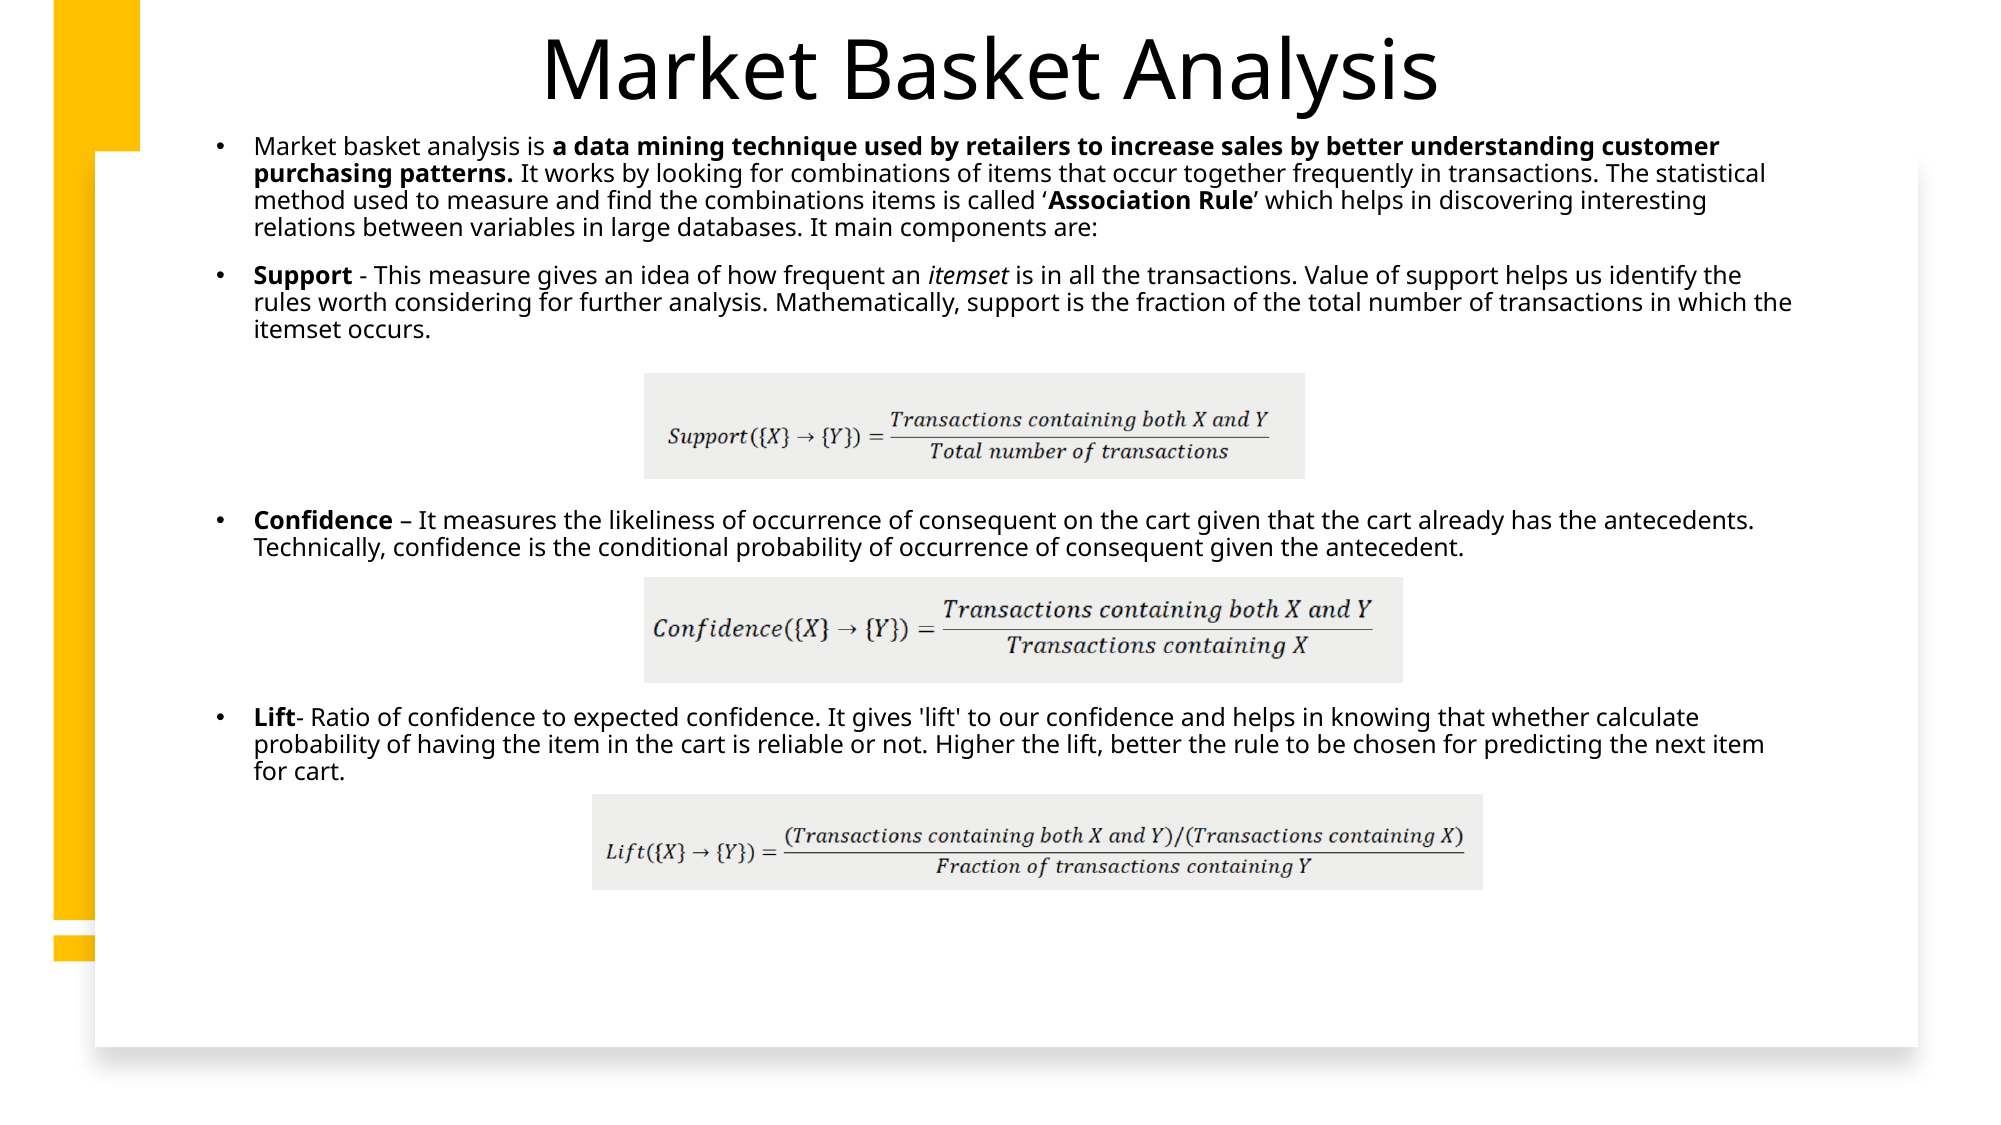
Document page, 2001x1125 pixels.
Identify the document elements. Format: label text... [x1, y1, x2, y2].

text_box [0, 0, 2000, 1125]
text_box [94, 150, 1919, 1048]
picture [592, 794, 1483, 890]
picture [644, 373, 1305, 479]
title Market Basket Analysis [183, 0, 1799, 126]
text_box Market basket analysis is a data mining technique used by retailers to increase sales by better understanding customer purchasing patterns. It works by looking for combinations of items that occur together frequently in transactions. The statistical method used to measure and find the combinations items is called ‘Association Rule’ which helps in discovering interesting relations between variables in large databases. It main components are: Support - This measure gives an idea of how frequent an itemset is in all the transactions. Value of support helps us identify the rules worth considering for further analysis. Mathematically, support is the fraction of the total number of transactions in which the itemset occurs. Confidence – It measures the likeliness of occurrence of consequent on the cart given that the cart already has the antecedents. Technically, confidence is the conditional probability of occurrence of consequent given the antecedent. Lift- Ratio of confidence to expected confidence. It gives 'lift' to our confidence and helps in knowing that whether calculate probability of having the item in the cart is reliable or not. Higher the lift, better the rule to be chosen for predicting the next item for cart. [201, 42, 1817, 878]
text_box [0, 437, 578, 524]
picture [644, 577, 1403, 683]
